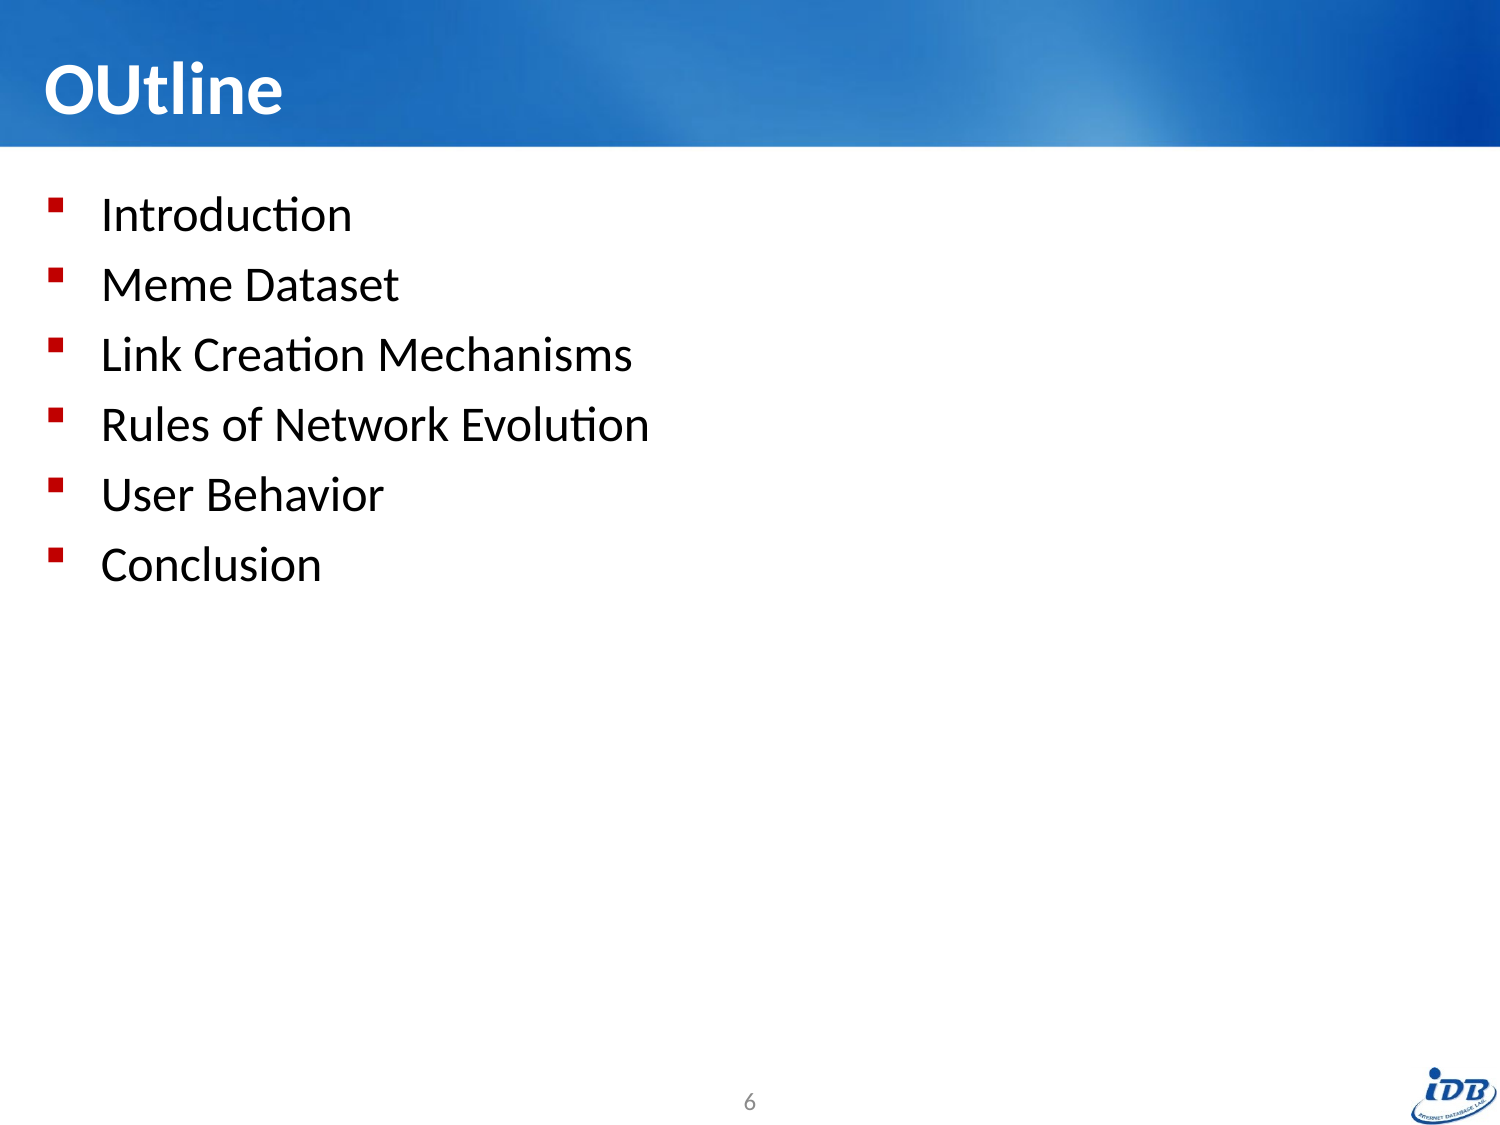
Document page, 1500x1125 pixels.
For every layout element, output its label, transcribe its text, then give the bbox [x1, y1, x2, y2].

picture [0, 0, 1500, 1125]
list Introduction Meme Dataset Link Creation Mechanisms Rules of Network Evolution User Behavior Conclusion [29, 174, 1471, 1071]
title OUtline [29, 19, 1471, 149]
slide_number 6 [684, 1082, 816, 1118]
